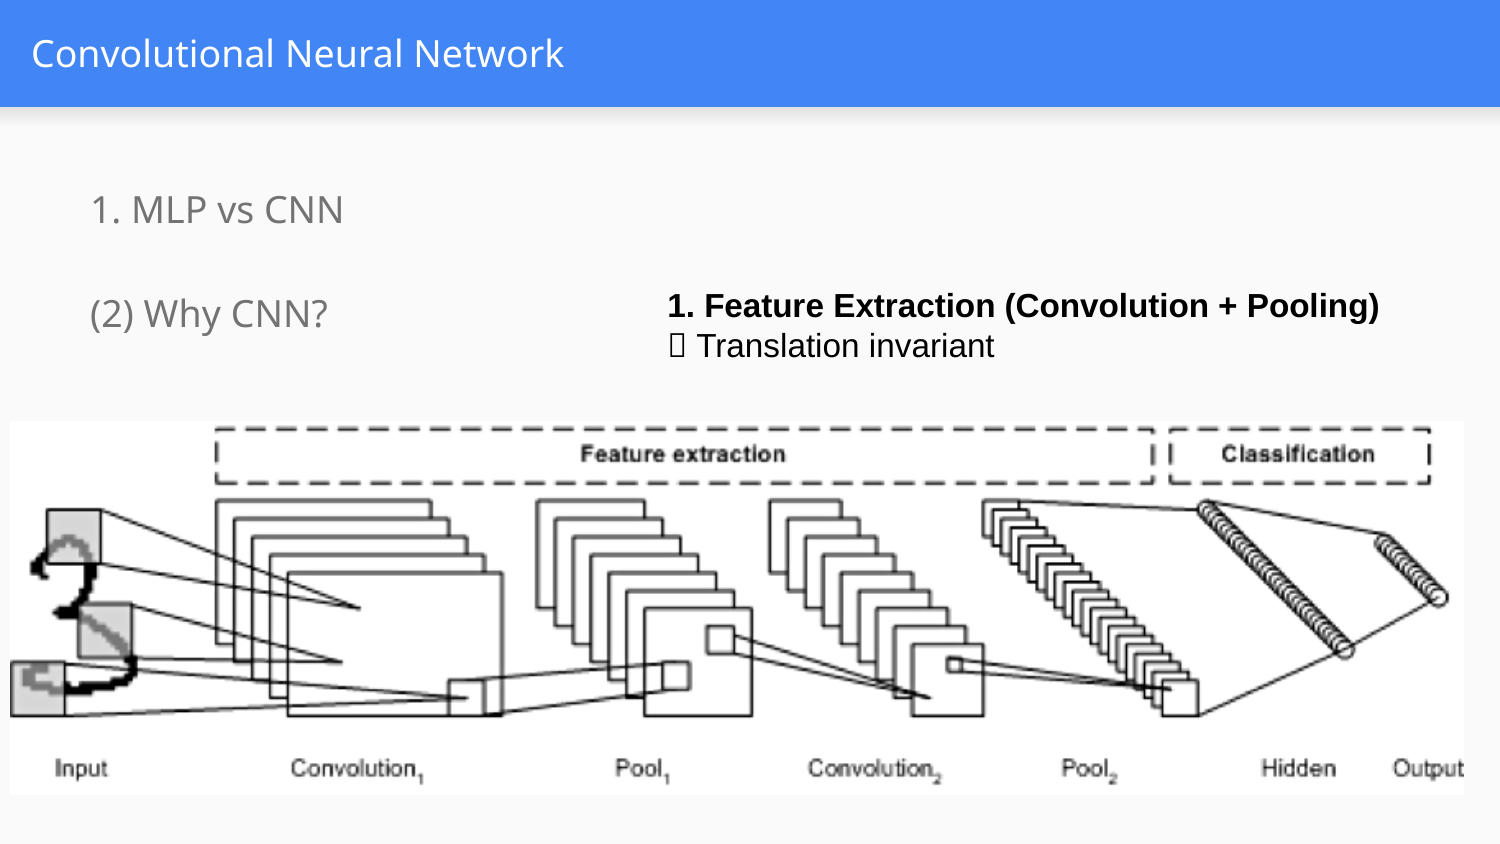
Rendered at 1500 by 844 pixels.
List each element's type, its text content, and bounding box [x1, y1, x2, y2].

text_box 1. Feature Extraction (Convolution + Pooling)  Translation invariant [596, 276, 1437, 372]
text_box 1. MLP vs CNN (2) Why CNN? [75, 164, 475, 373]
title Convolutional Neural Network [16, 2, 1464, 102]
picture [10, 421, 1465, 795]
